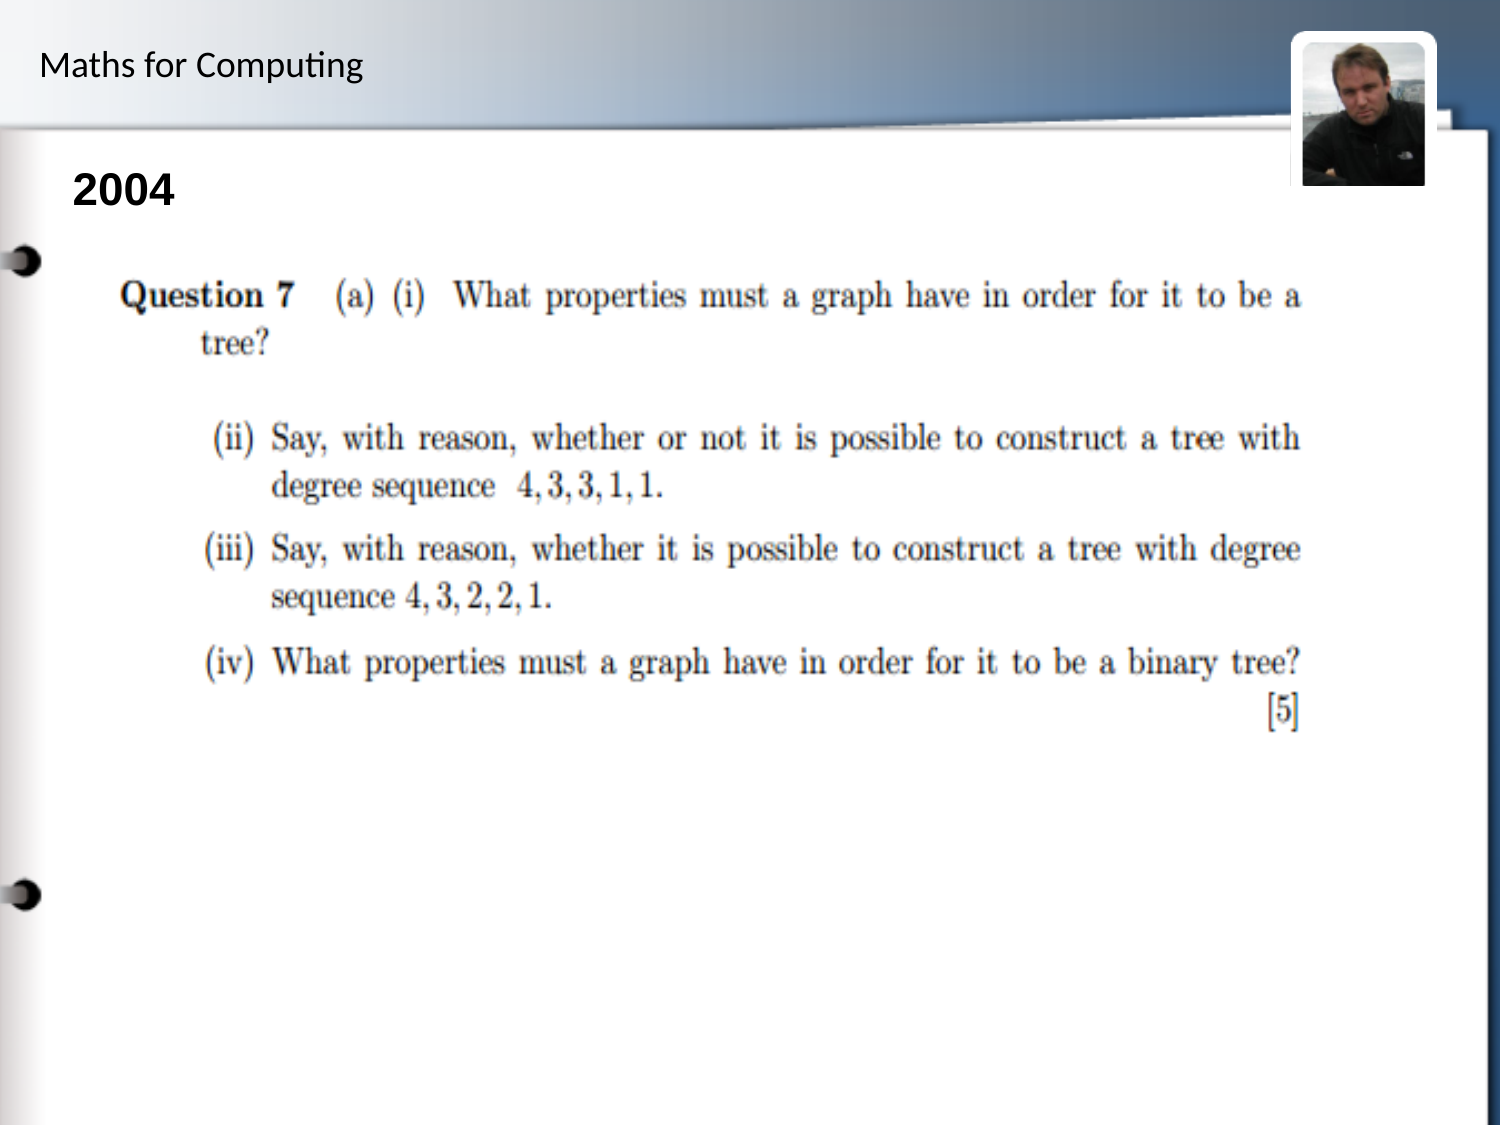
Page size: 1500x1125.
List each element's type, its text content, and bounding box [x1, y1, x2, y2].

picture [0, 0, 1500, 1125]
title 2004 [57, 152, 1276, 217]
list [106, 226, 1325, 766]
